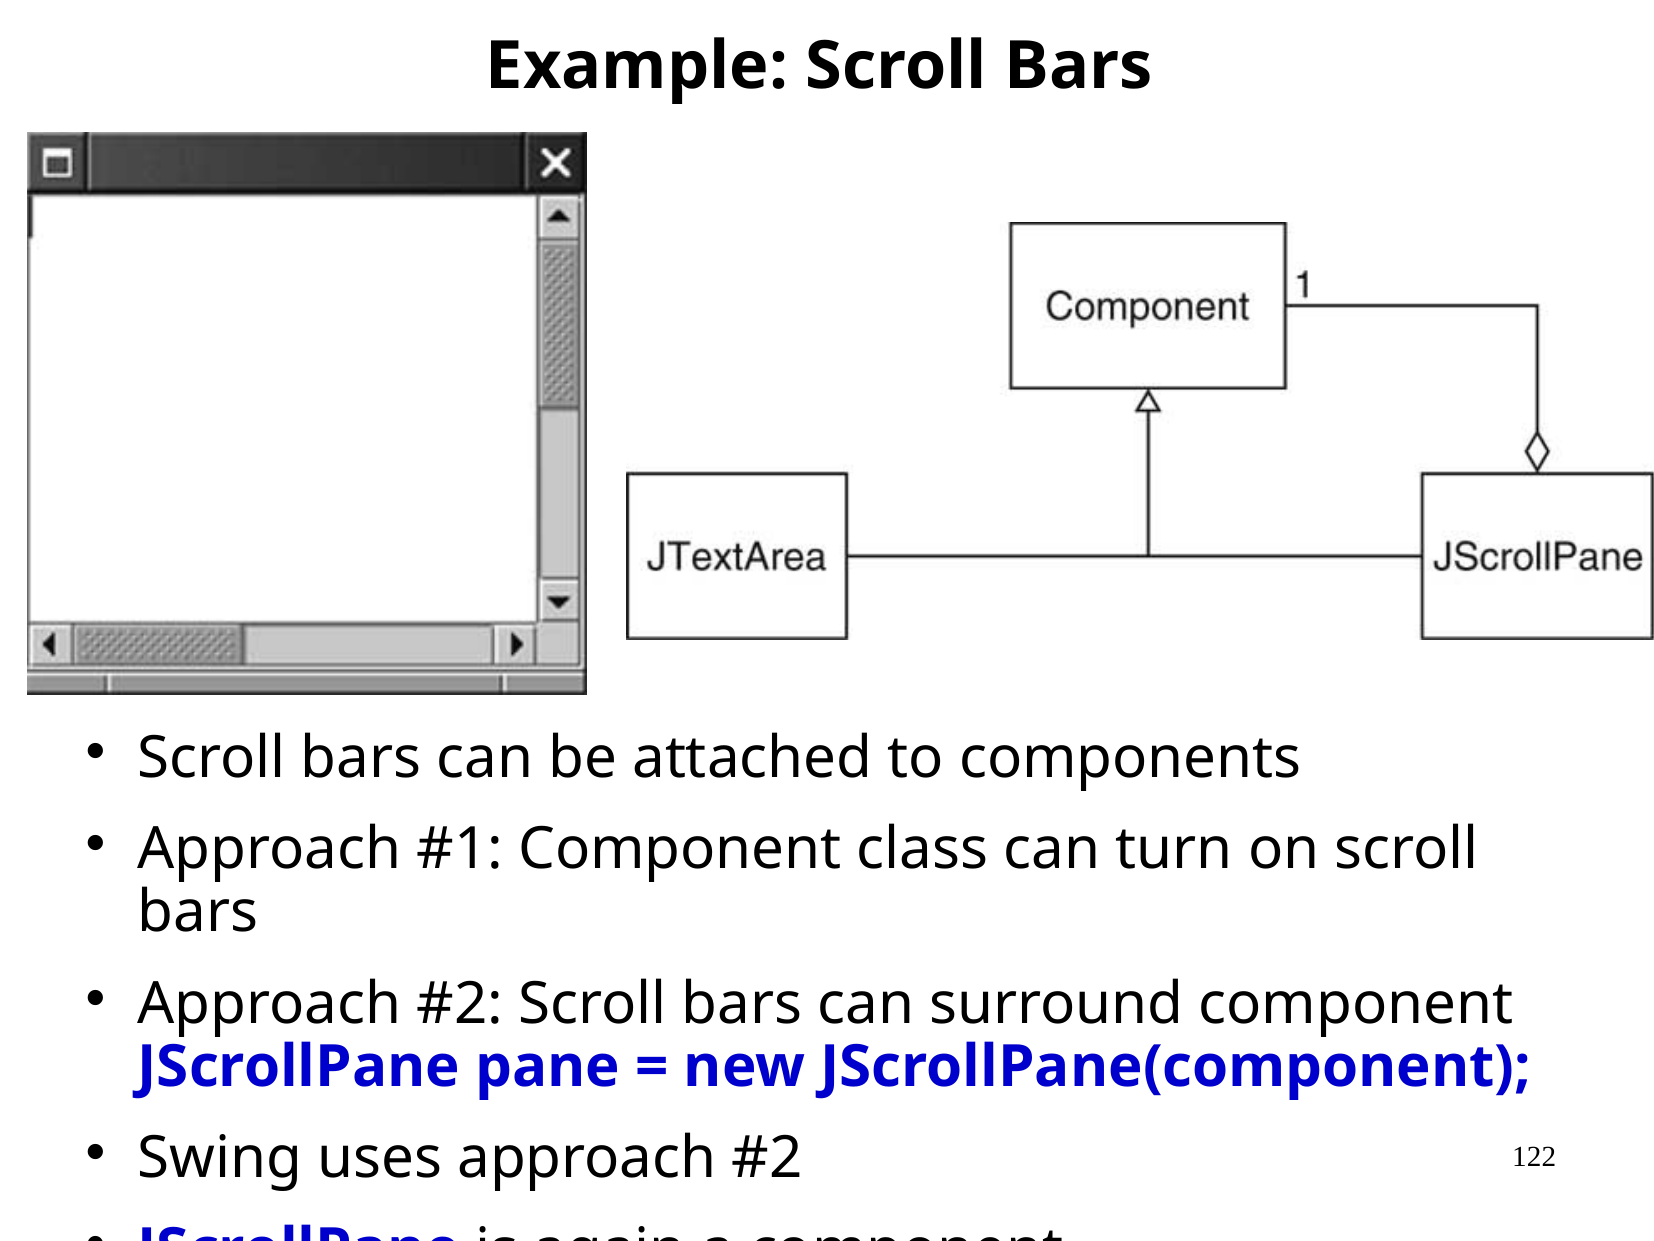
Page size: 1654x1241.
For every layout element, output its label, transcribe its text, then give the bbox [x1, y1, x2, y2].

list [26, 132, 588, 696]
title Example: Scroll Bars [114, 0, 1525, 170]
list Scroll bars can be attached to components Approach #1: Component class can turn on scroll bars Approach #2: Scroll bars can surround component JScrollPane pane = new JScrollPane(component); Swing uses approach #2 JScrollPane is again a component [51, 718, 1615, 1095]
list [626, 221, 1654, 640]
